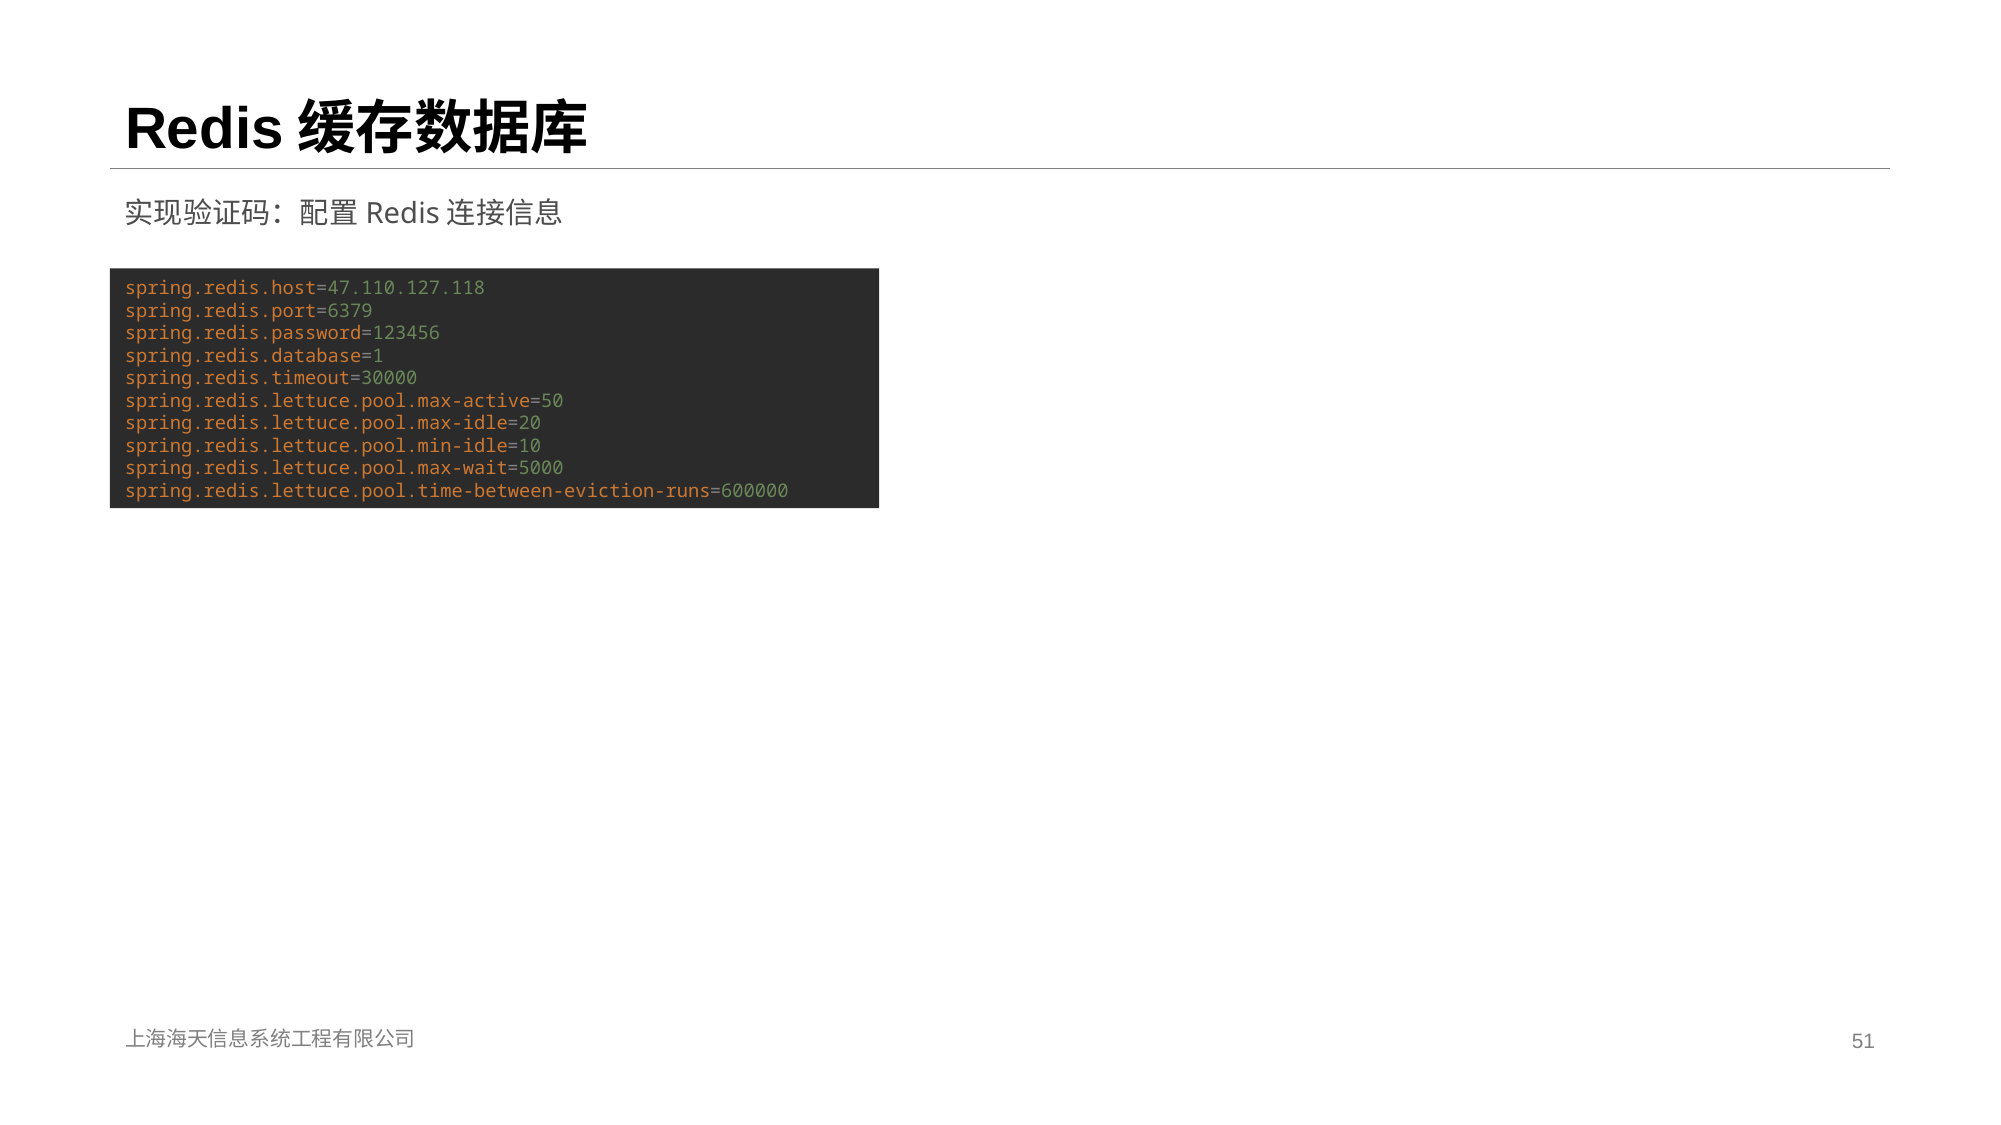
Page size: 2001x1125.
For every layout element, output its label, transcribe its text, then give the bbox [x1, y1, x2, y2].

slide_number 51 [1412, 1023, 1890, 1058]
title Redis缓存数据库 [109, 0, 1890, 169]
footer 上海海天信息系统工程有限公司 [109, 1023, 790, 1058]
text_box spring.redis.host=47.110.127.118 spring.redis.port=6379 spring.redis.password=123456 spring.redis.database=1 spring.redis.timeout=30000 spring.redis.lettuce.pool.max-active=50 spring.redis.lettuce.pool.max-idle=20 spring.redis.lettuce.pool.min-idle=10 spring.redis.lettuce.pool.max-wait=5000 spring.redis.lettuce.pool.time-between-eviction-runs=600000 [109, 268, 880, 509]
text_box 实现验证码：配置Redis连接信息 [109, 187, 1869, 237]
